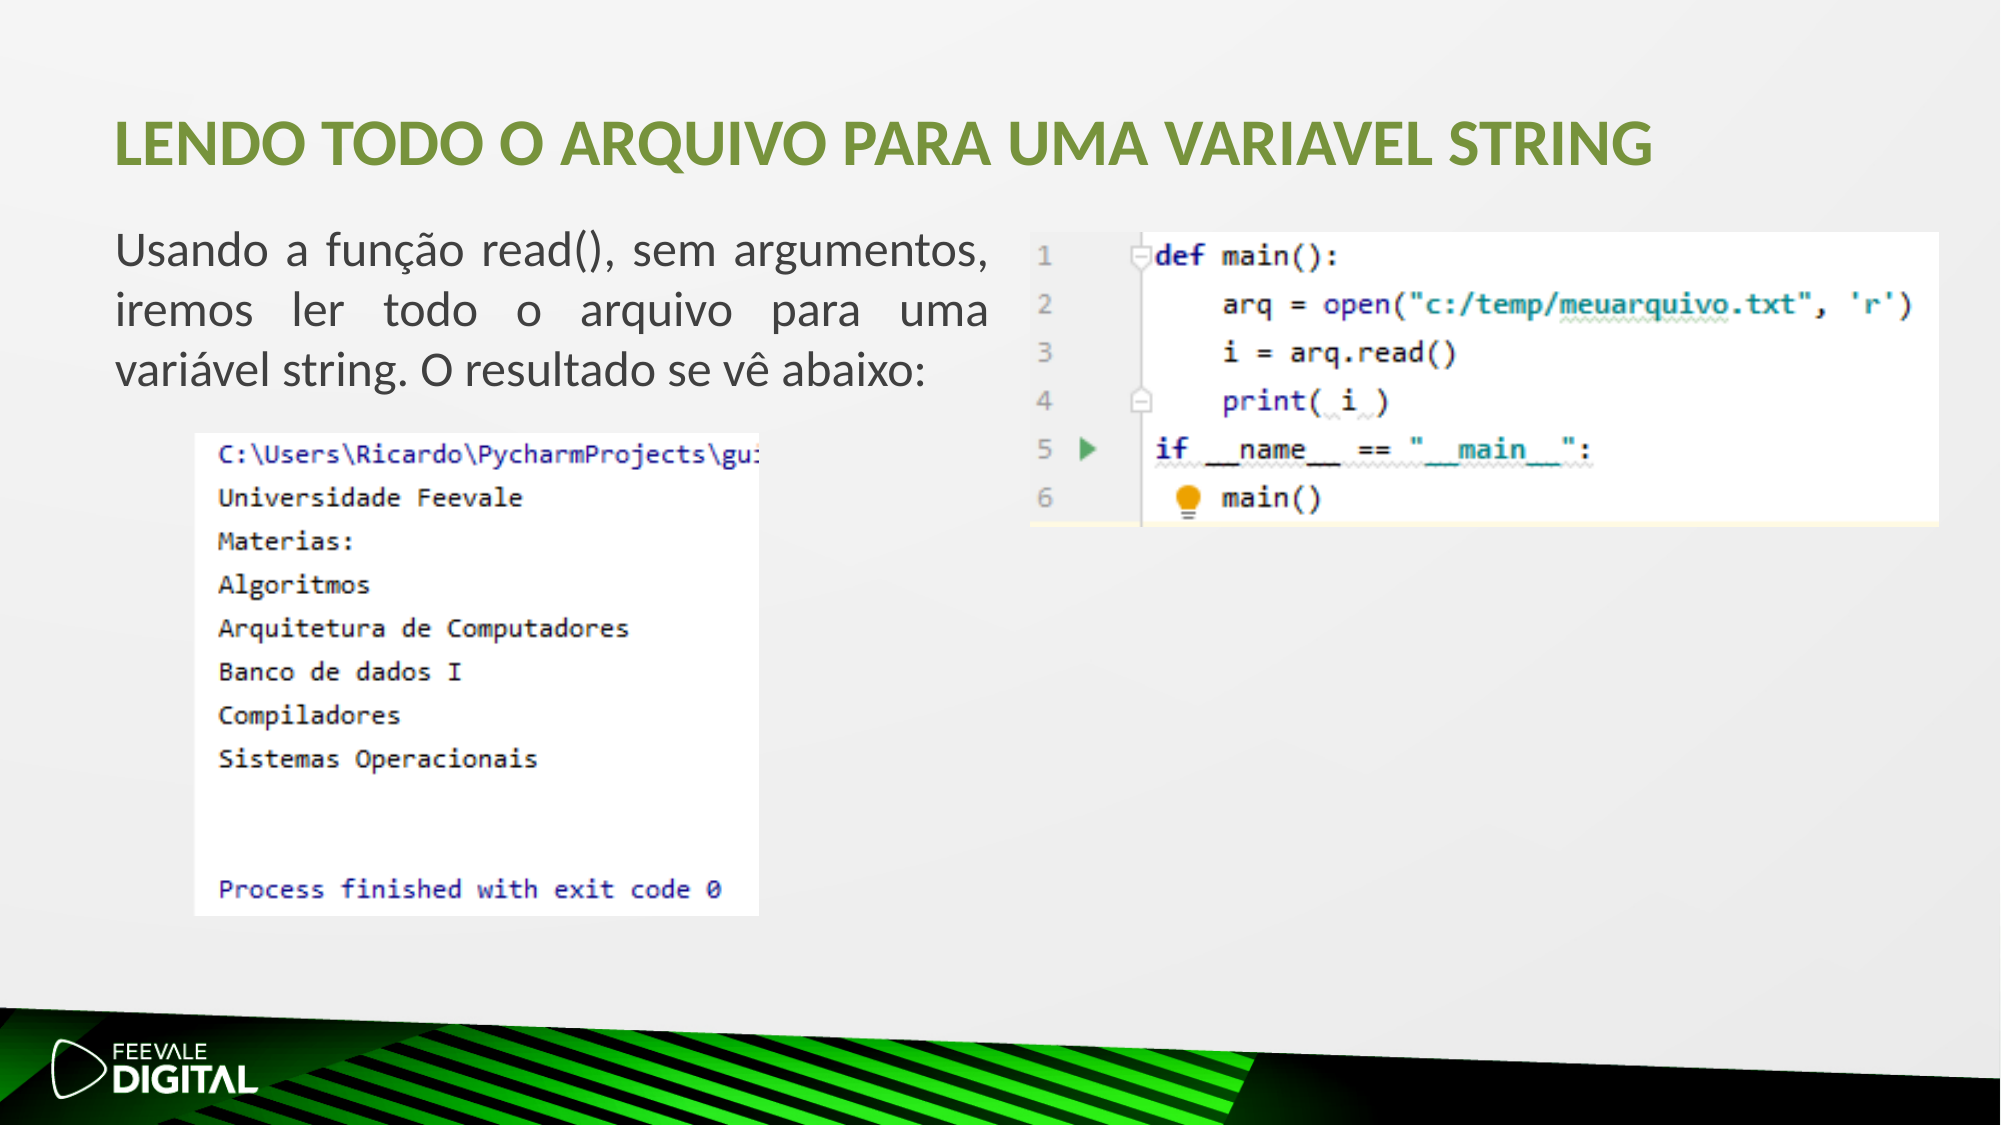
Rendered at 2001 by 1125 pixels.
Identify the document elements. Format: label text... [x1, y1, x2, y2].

picture [0, 0, 2001, 1125]
text_box LENDO TODO O ARQUIVO PARA UMA VARIAVEL STRING [99, 45, 1900, 233]
text_box Usando a função read(), sem argumentos, iremos ler todo o arquivo para uma variável string. O resultado se vê abaixo: [99, 209, 1005, 651]
